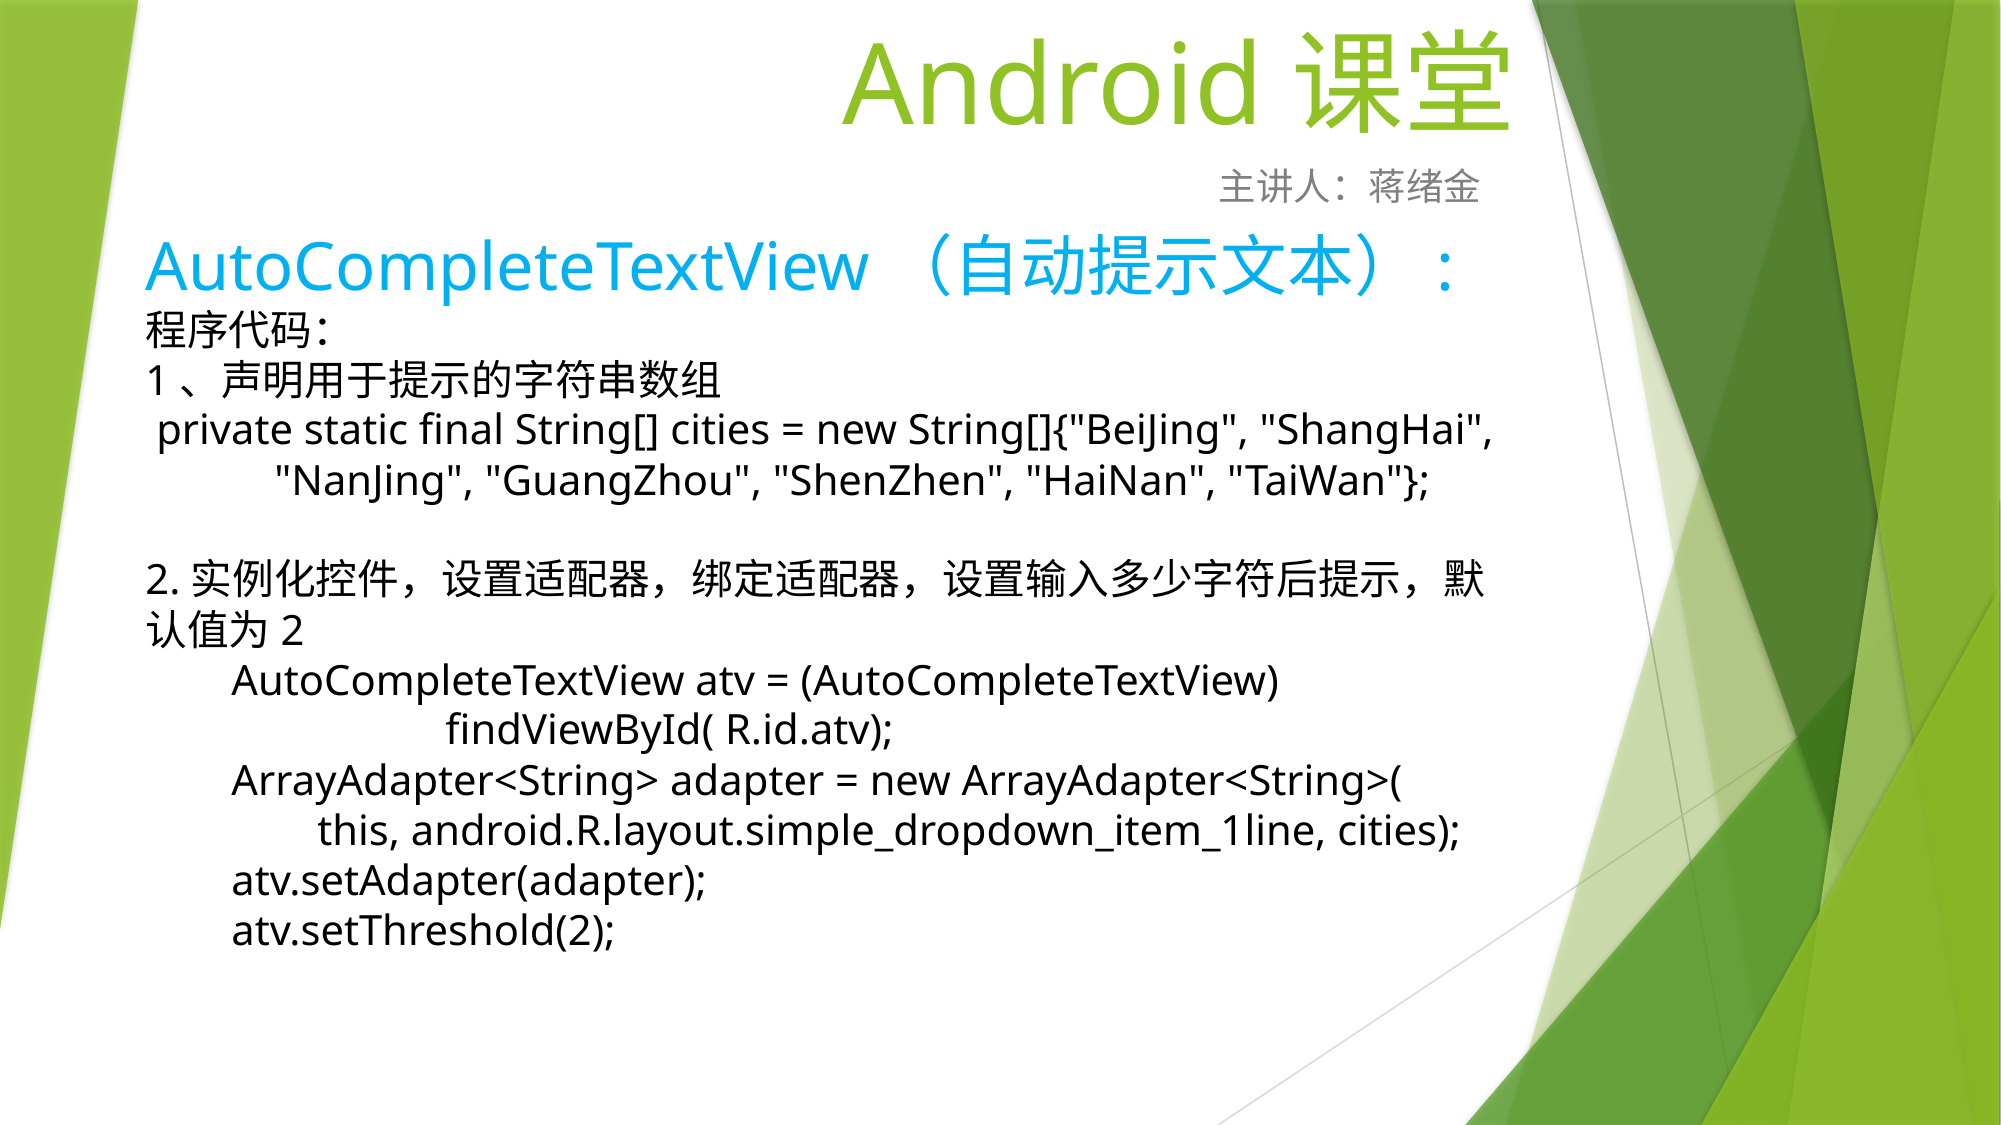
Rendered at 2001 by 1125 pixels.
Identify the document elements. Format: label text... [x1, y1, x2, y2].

text_box AutoCompleteTextView（自动提示文本）: 程序代码： 1、声明用于提示的字符串数组 private static final String[] cities = new String[]{"BeiJing", "ShangHai", "NanJing", "GuangZhou", "ShenZhen", "HaiNan", "TaiWan"}; 2.实例化控件，设置适配器，绑定适配器，设置输入多少字符后提示，默认值为2 AutoCompleteTextView atv = (AutoCompleteTextView) findViewById( R.id.atv); ArrayAdapter<String> adapter = new ArrayAdapter<String>( this, android.R.layout.simple_dropdown_item_1line, cities); atv.setAdapter(adapter); atv.setThreshold(2); [130, 215, 1514, 961]
title Android课堂 [256, 0, 1531, 155]
subtitle 主讲人：蒋绪金 [210, 154, 1514, 215]
